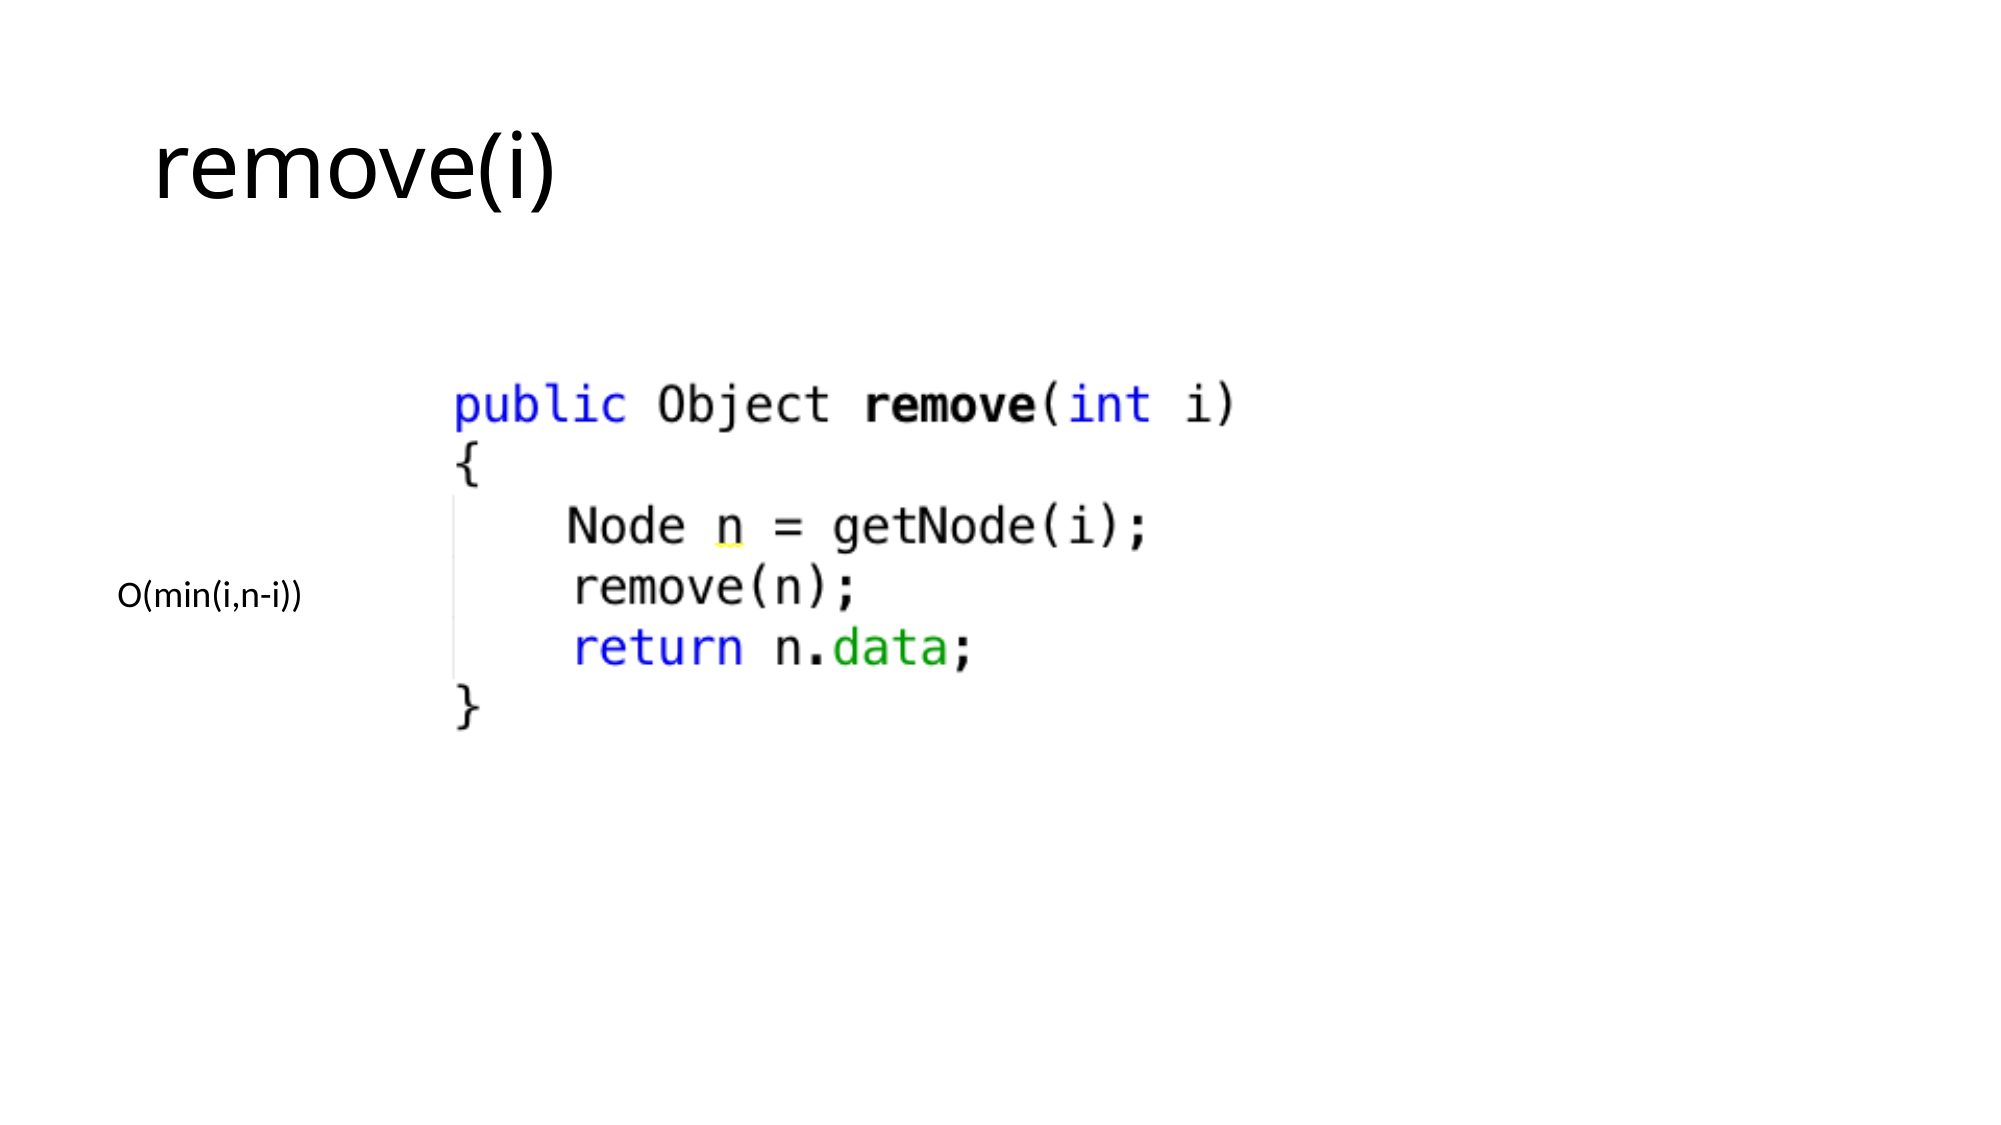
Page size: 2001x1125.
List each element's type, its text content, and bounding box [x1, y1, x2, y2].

title remove(i) [137, 59, 1863, 278]
text_box O(min(i,n-i)) [102, 562, 318, 623]
picture [405, 372, 1595, 753]
